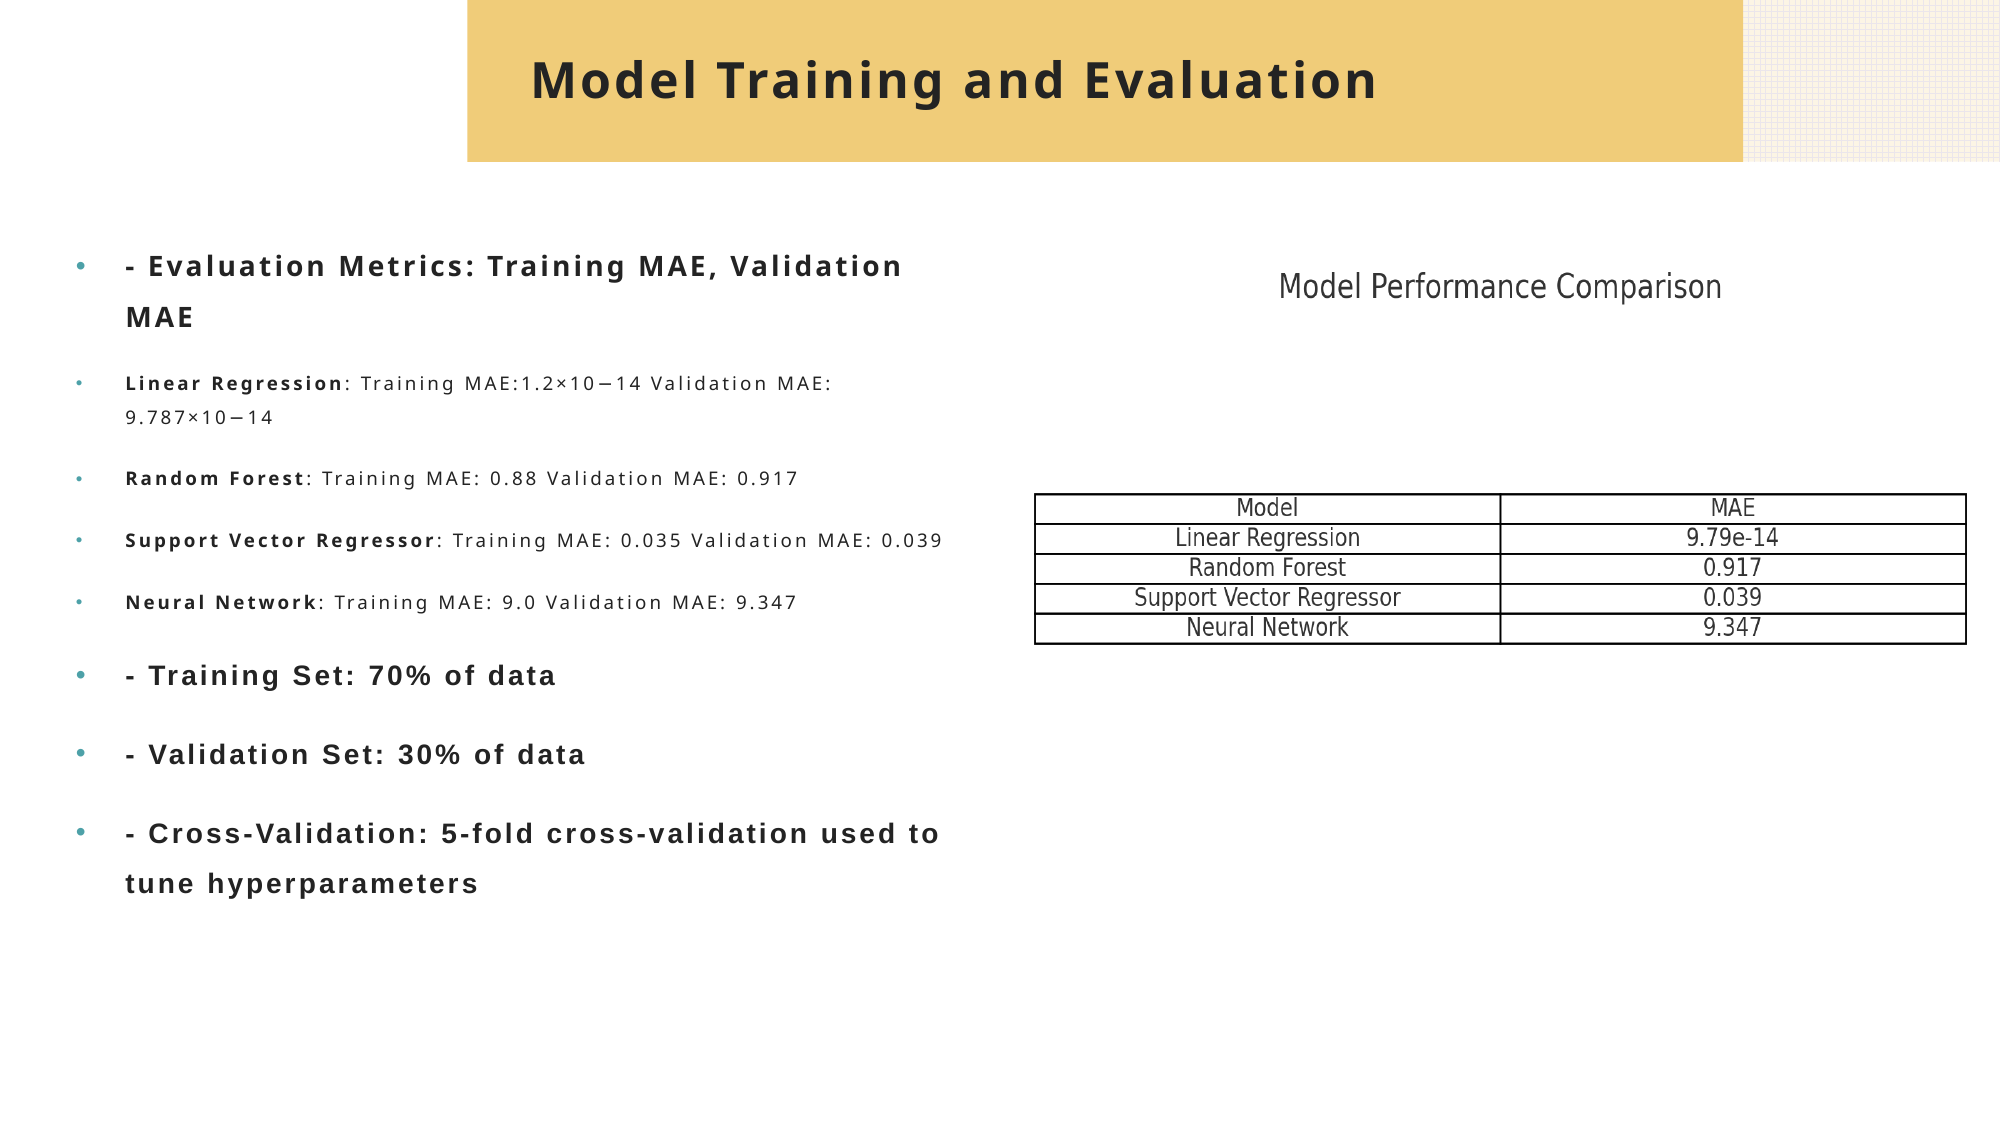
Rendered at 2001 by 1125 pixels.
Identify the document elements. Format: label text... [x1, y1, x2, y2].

picture [1031, 257, 1969, 812]
list - Evaluation Metrics: Training MAE, Validation MAE Linear Regression: Training MAE:1.2×10−14 Validation MAE: 9.787×10−14 Random Forest: Training MAE: 0.88 Validation MAE: 0.917 Support Vector Regressor: Training MAE: 0.035 Validation MAE: 0.039 Neural Network: Training MAE: 9.0 Validation MAE: 9.347 - Training Set: 70% of data - Validation Set: 30% of data - Cross-Validation: 5-fold cross-validation used to tune hyperparameters [60, 162, 997, 907]
title Model Training and Evaluation [467, 0, 1744, 162]
